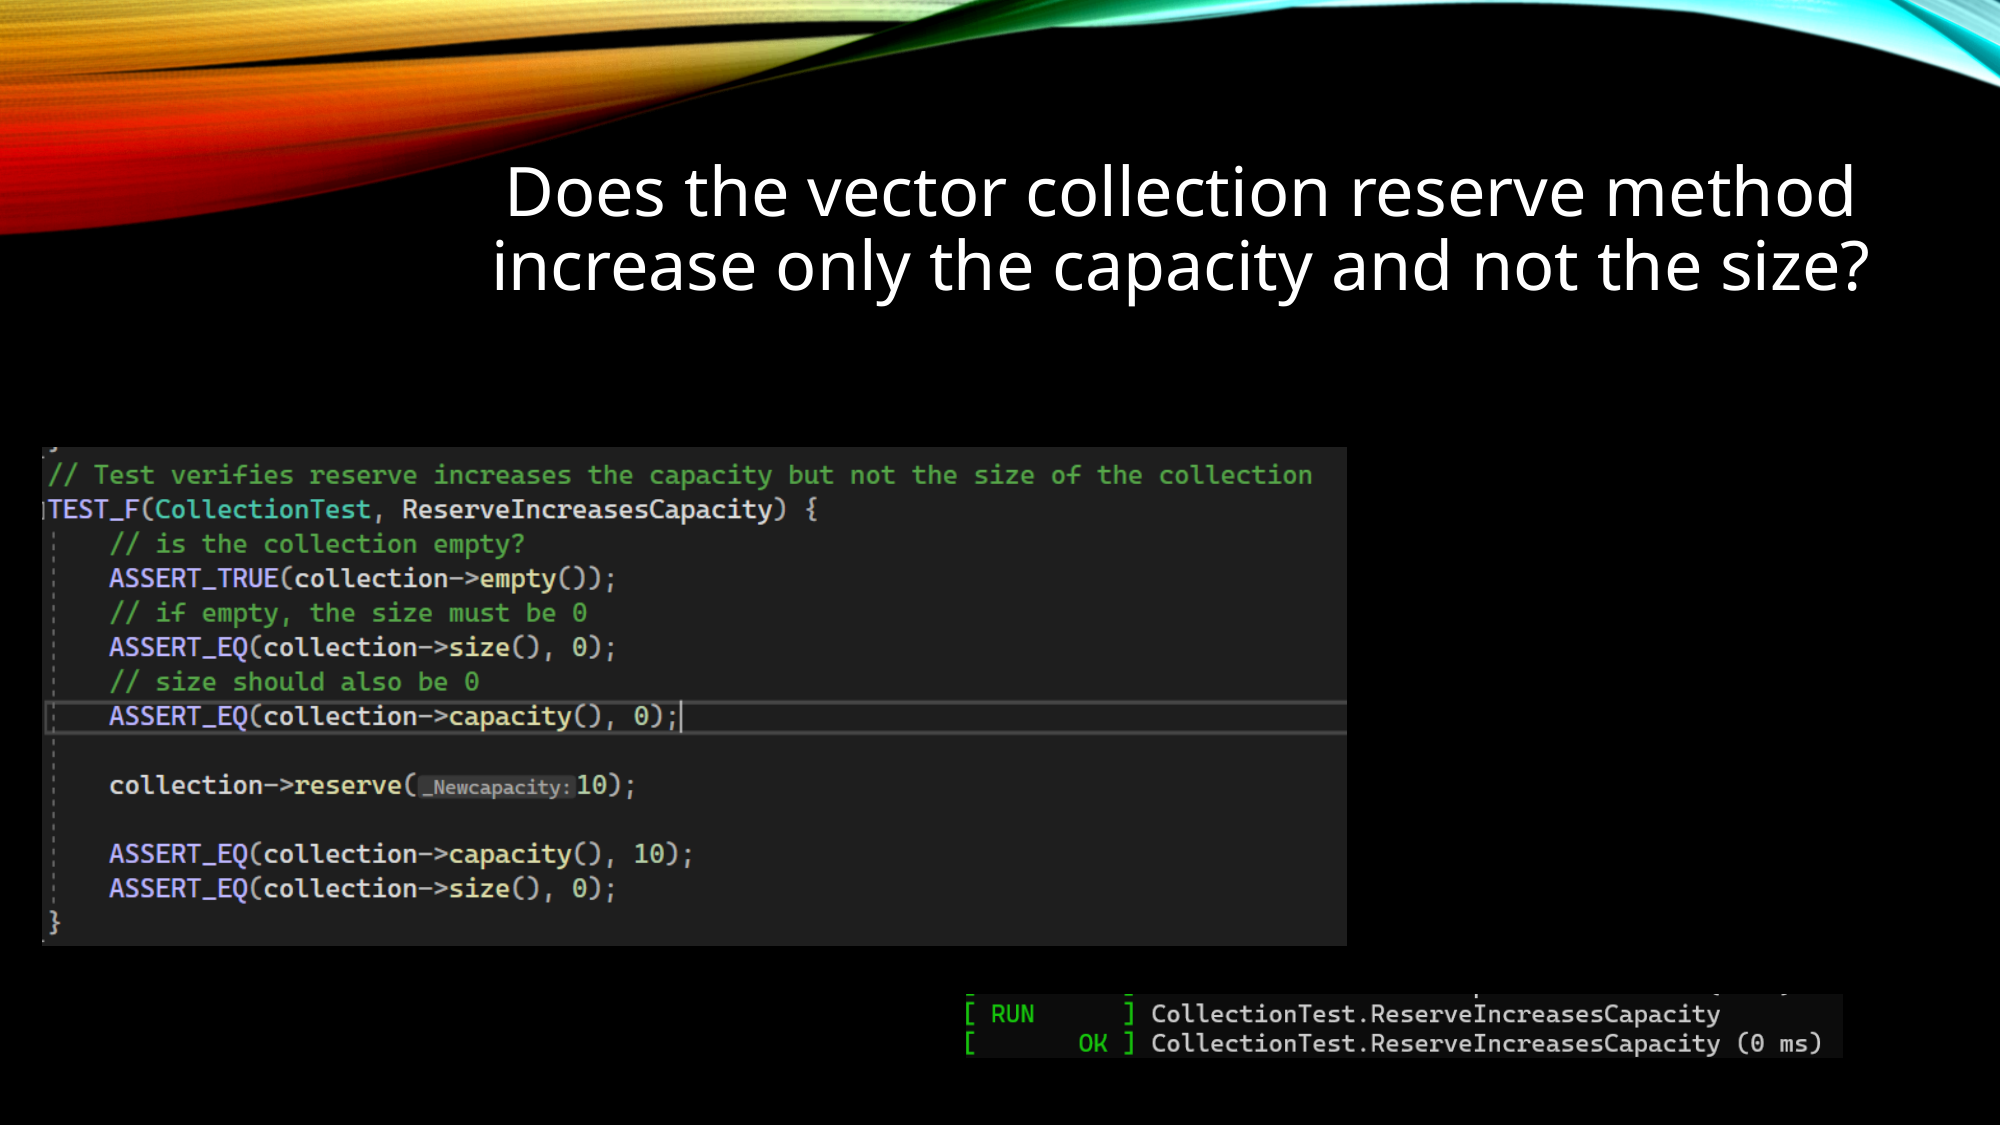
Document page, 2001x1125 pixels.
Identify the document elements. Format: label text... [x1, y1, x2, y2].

picture [0, 0, 2000, 237]
picture [42, 446, 1348, 946]
picture [966, 993, 1844, 1058]
title Does the vector collection reserve method increase only the capacity and not the size? [474, 125, 1888, 338]
